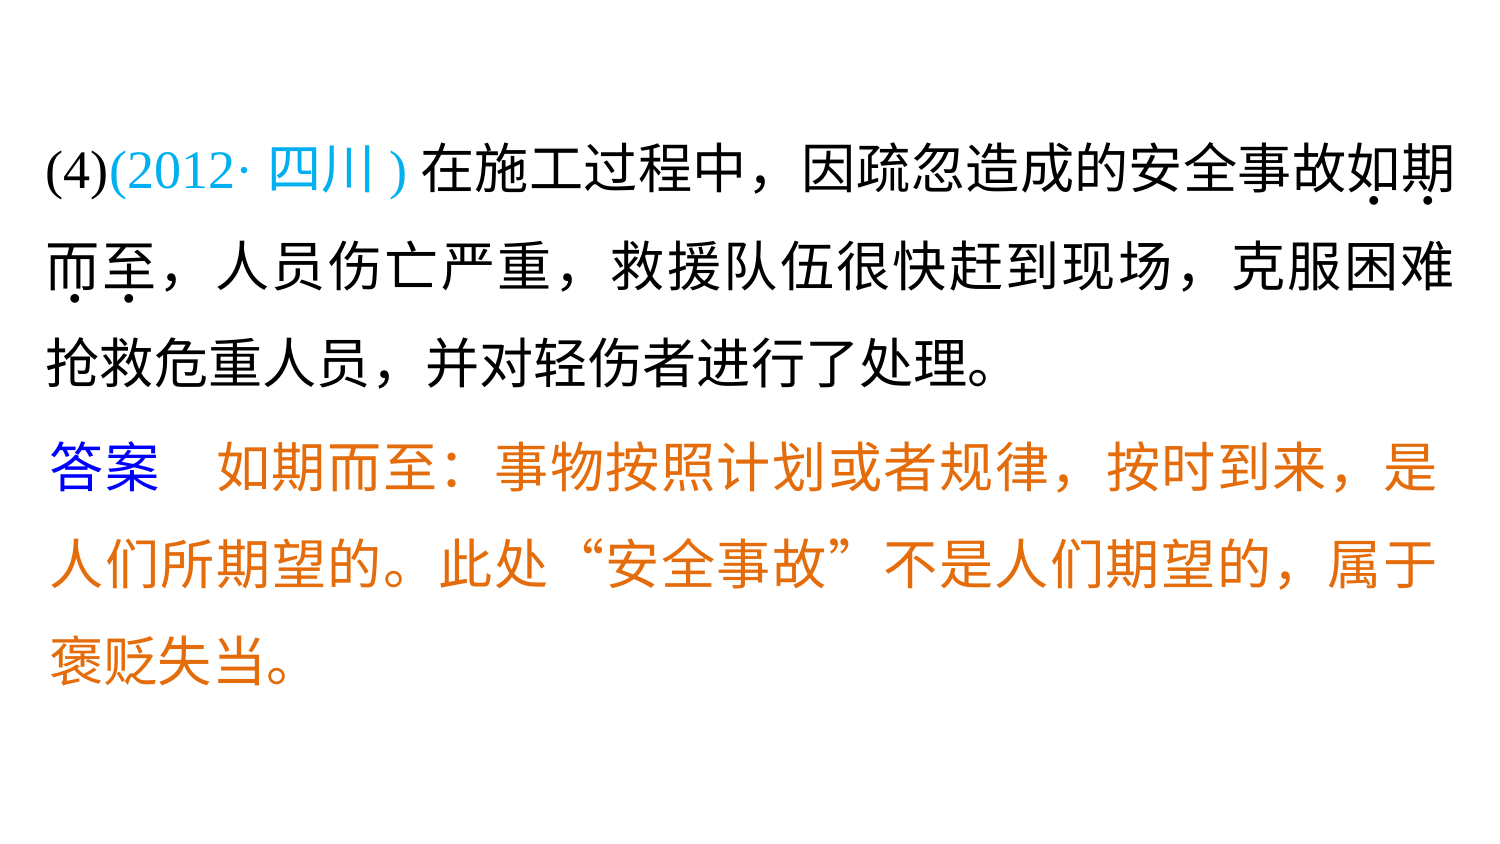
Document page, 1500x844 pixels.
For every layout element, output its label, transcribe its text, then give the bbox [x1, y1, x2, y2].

text_box 答案 如期而至：事物按照计划或者规律，按时到来，是人们所期望的。此处“安全事故”不是人们期望的，属于褒贬失当。 [34, 402, 1454, 701]
text_box (4)(2012·四川)在施工过程中，因疏忽造成的安全事故如期而至，人员伤亡严重，救援队伍很快赶到现场，克服困难抢救危重人员，并对轻伤者进行了处理。 [31, 94, 1470, 402]
text_box . . [40, 241, 152, 321]
